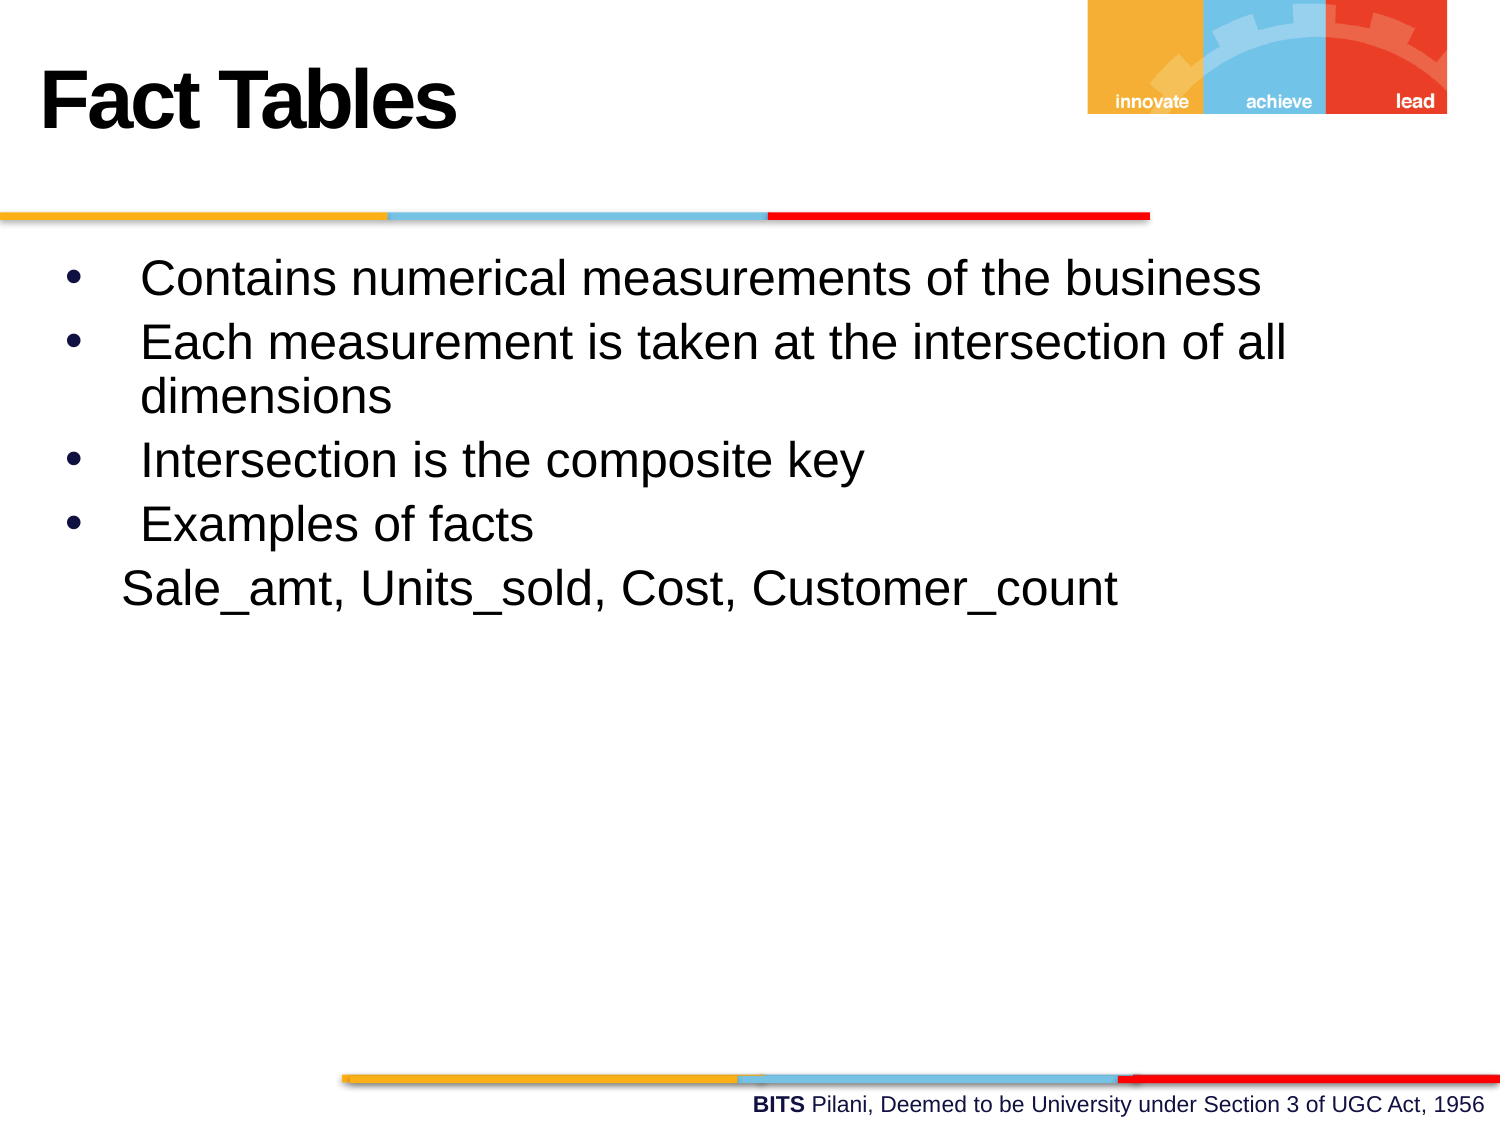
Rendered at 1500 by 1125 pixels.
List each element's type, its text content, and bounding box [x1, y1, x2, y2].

picture [1087, 0, 1448, 114]
title Fact Tables [24, 37, 1364, 153]
list Contains numerical measurements of the business Each measurement is taken at the intersection of all dimensions Intersection is the composite key Examples of facts Sale_amt, Units_sold, Cost, Customer_count [50, 245, 1400, 988]
